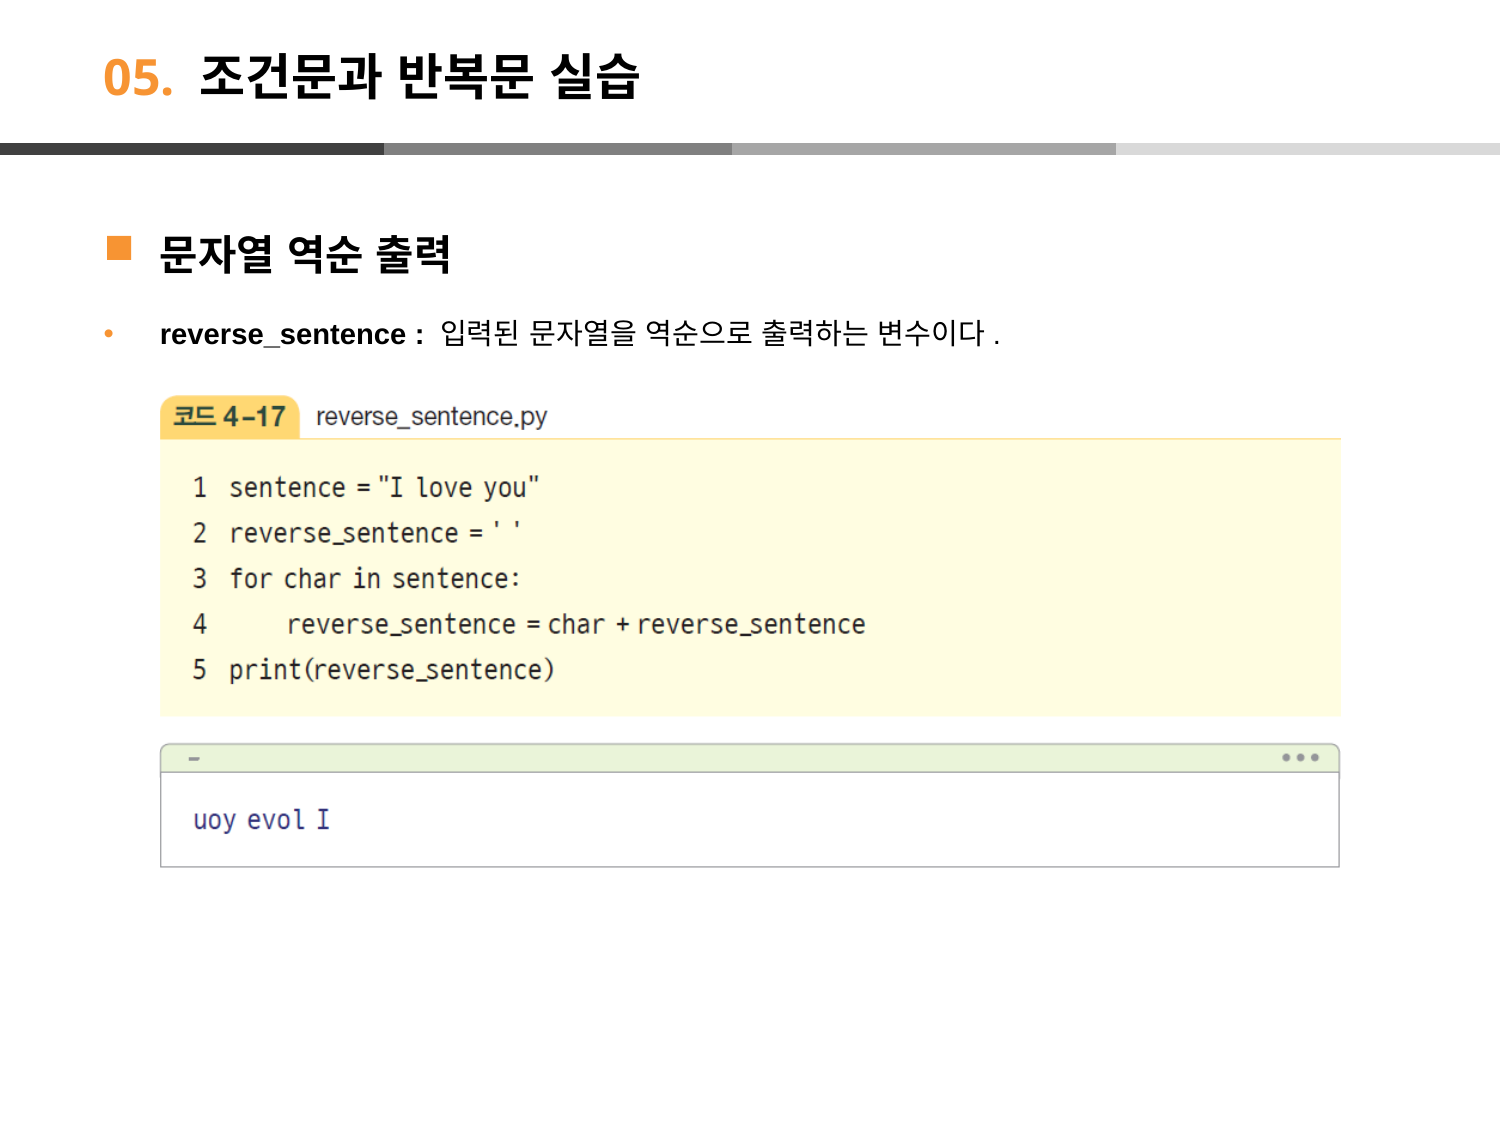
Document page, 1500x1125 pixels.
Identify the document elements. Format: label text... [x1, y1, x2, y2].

picture [159, 394, 1341, 870]
title 05. 조건문과 반복문 실습 [88, 30, 1211, 121]
text_box reverse_sentence : 입력된 문자열을 역순으로 출력하는 변수이다. [88, 290, 1365, 480]
list 문자열 역순 출력 [88, 196, 1436, 386]
